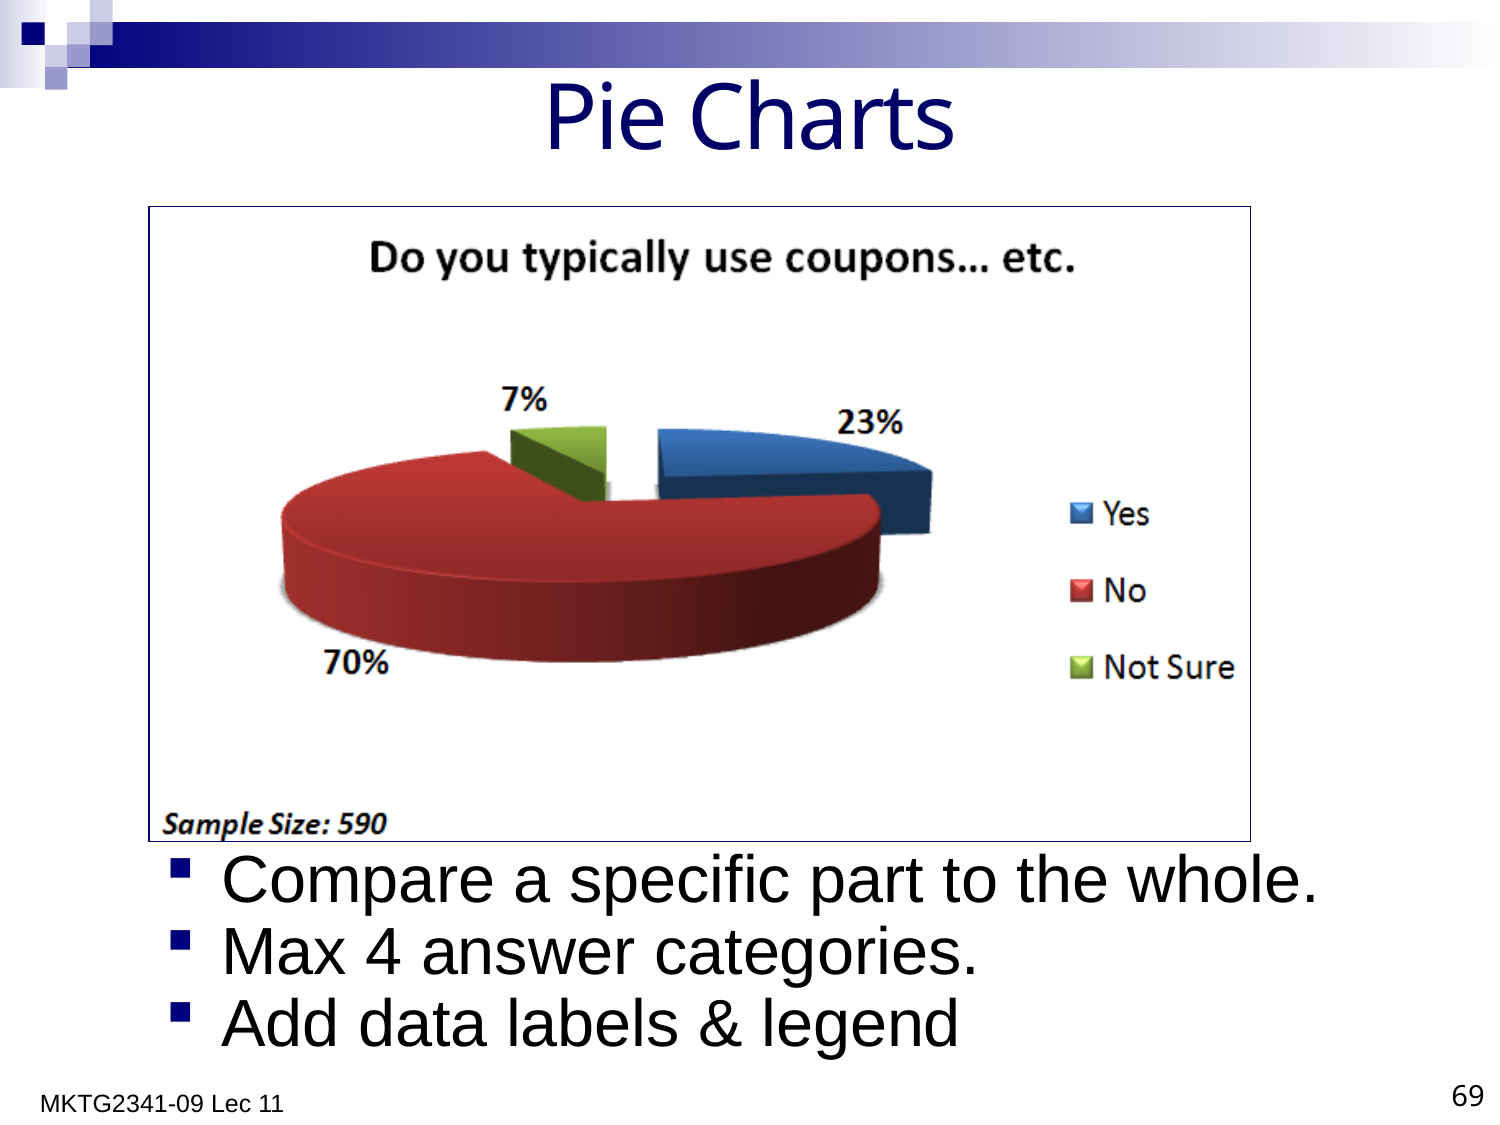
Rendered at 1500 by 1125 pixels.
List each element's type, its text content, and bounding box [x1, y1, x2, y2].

picture [149, 207, 1251, 841]
slide_number 69 [1149, 1049, 1500, 1125]
list Compare a specific part to the whole. Max 4 answer categories. Add data labels & legend [149, 837, 1388, 1076]
title Pie Charts [0, 37, 1500, 188]
slide_number MKTG2341-09 Lec 11 [24, 1046, 426, 1125]
